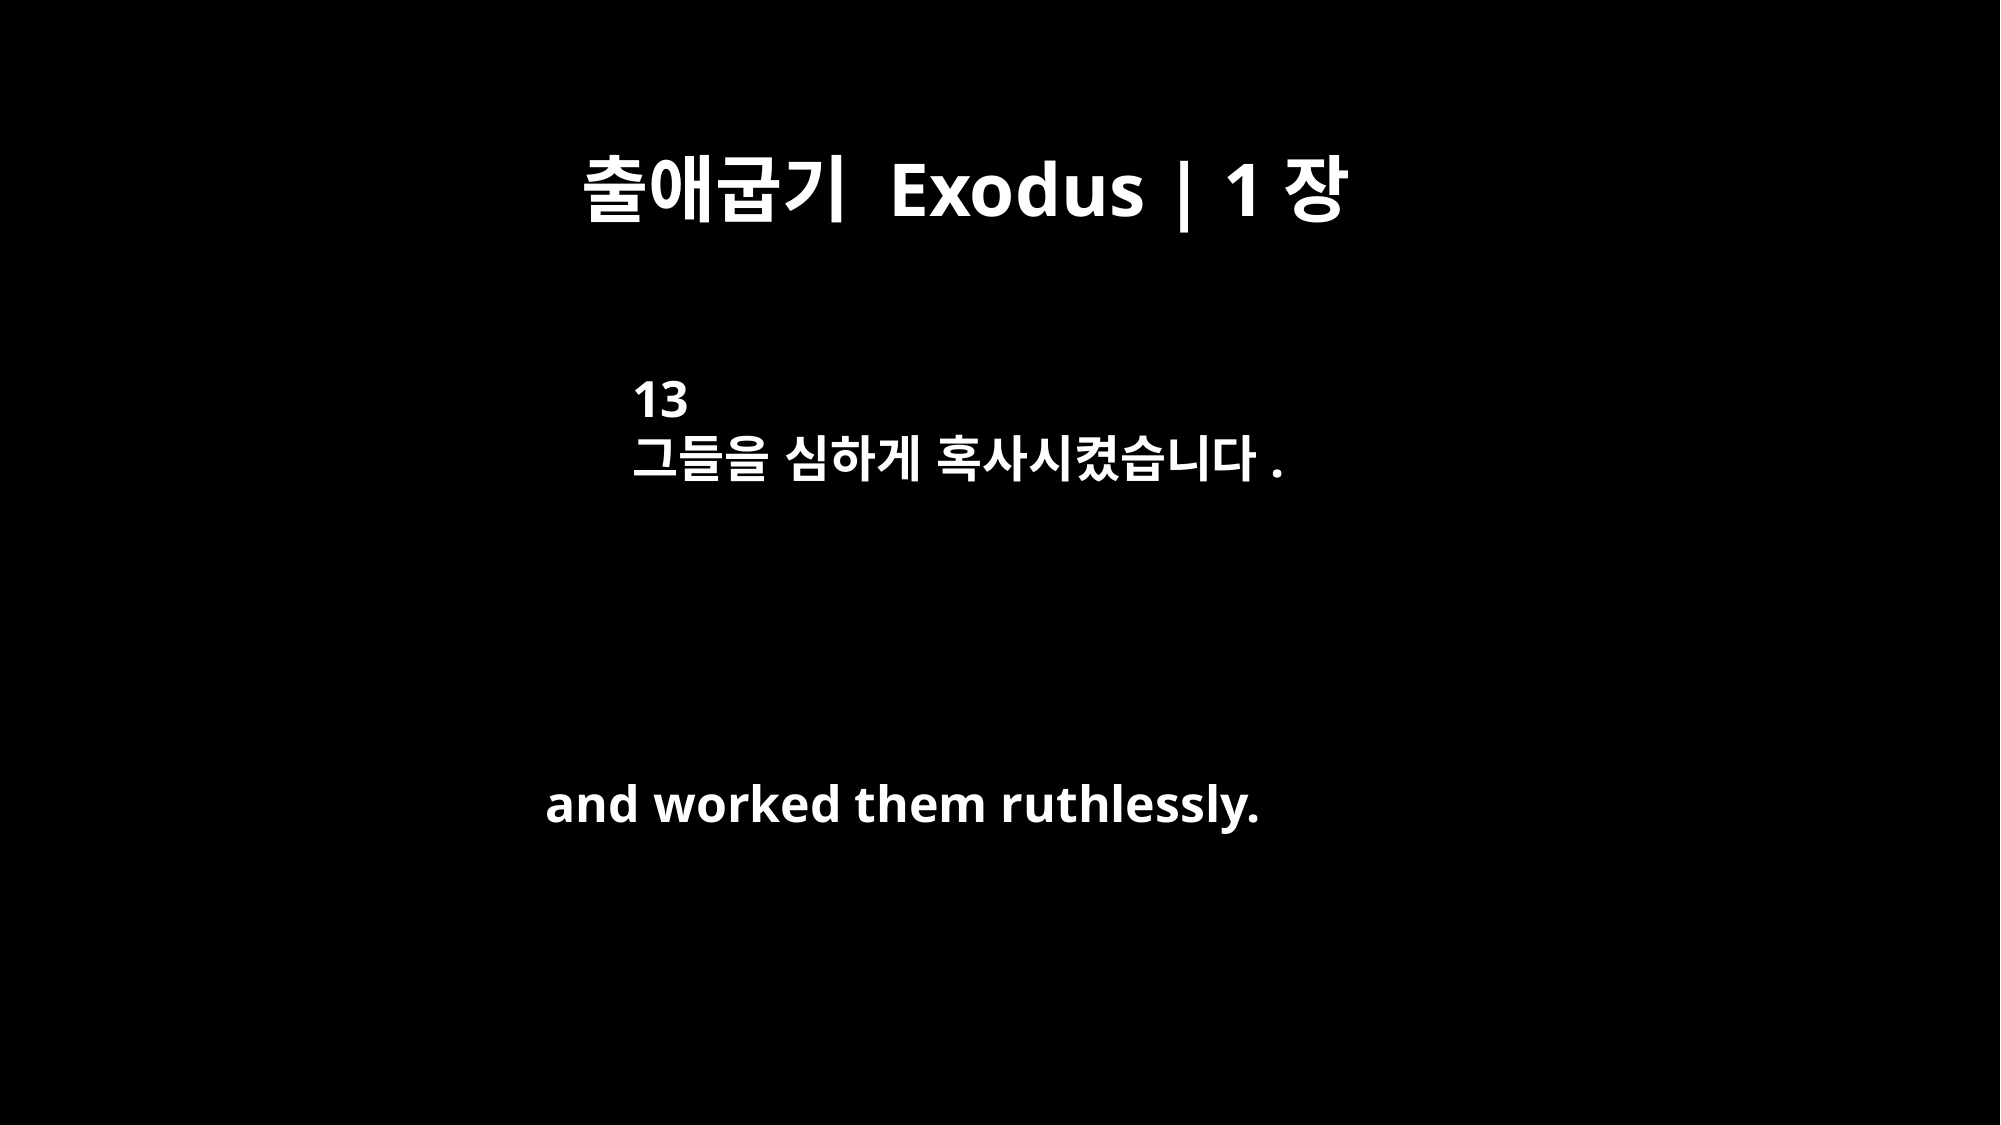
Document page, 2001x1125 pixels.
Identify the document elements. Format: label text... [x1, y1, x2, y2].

text_box 출애굽기 Exodus | 1장 [566, 136, 1366, 239]
text_box and worked them ruthlessly. [530, 764, 1277, 840]
text_box 13 그들을 심하게 혹사시켰습니다. [617, 359, 1300, 495]
